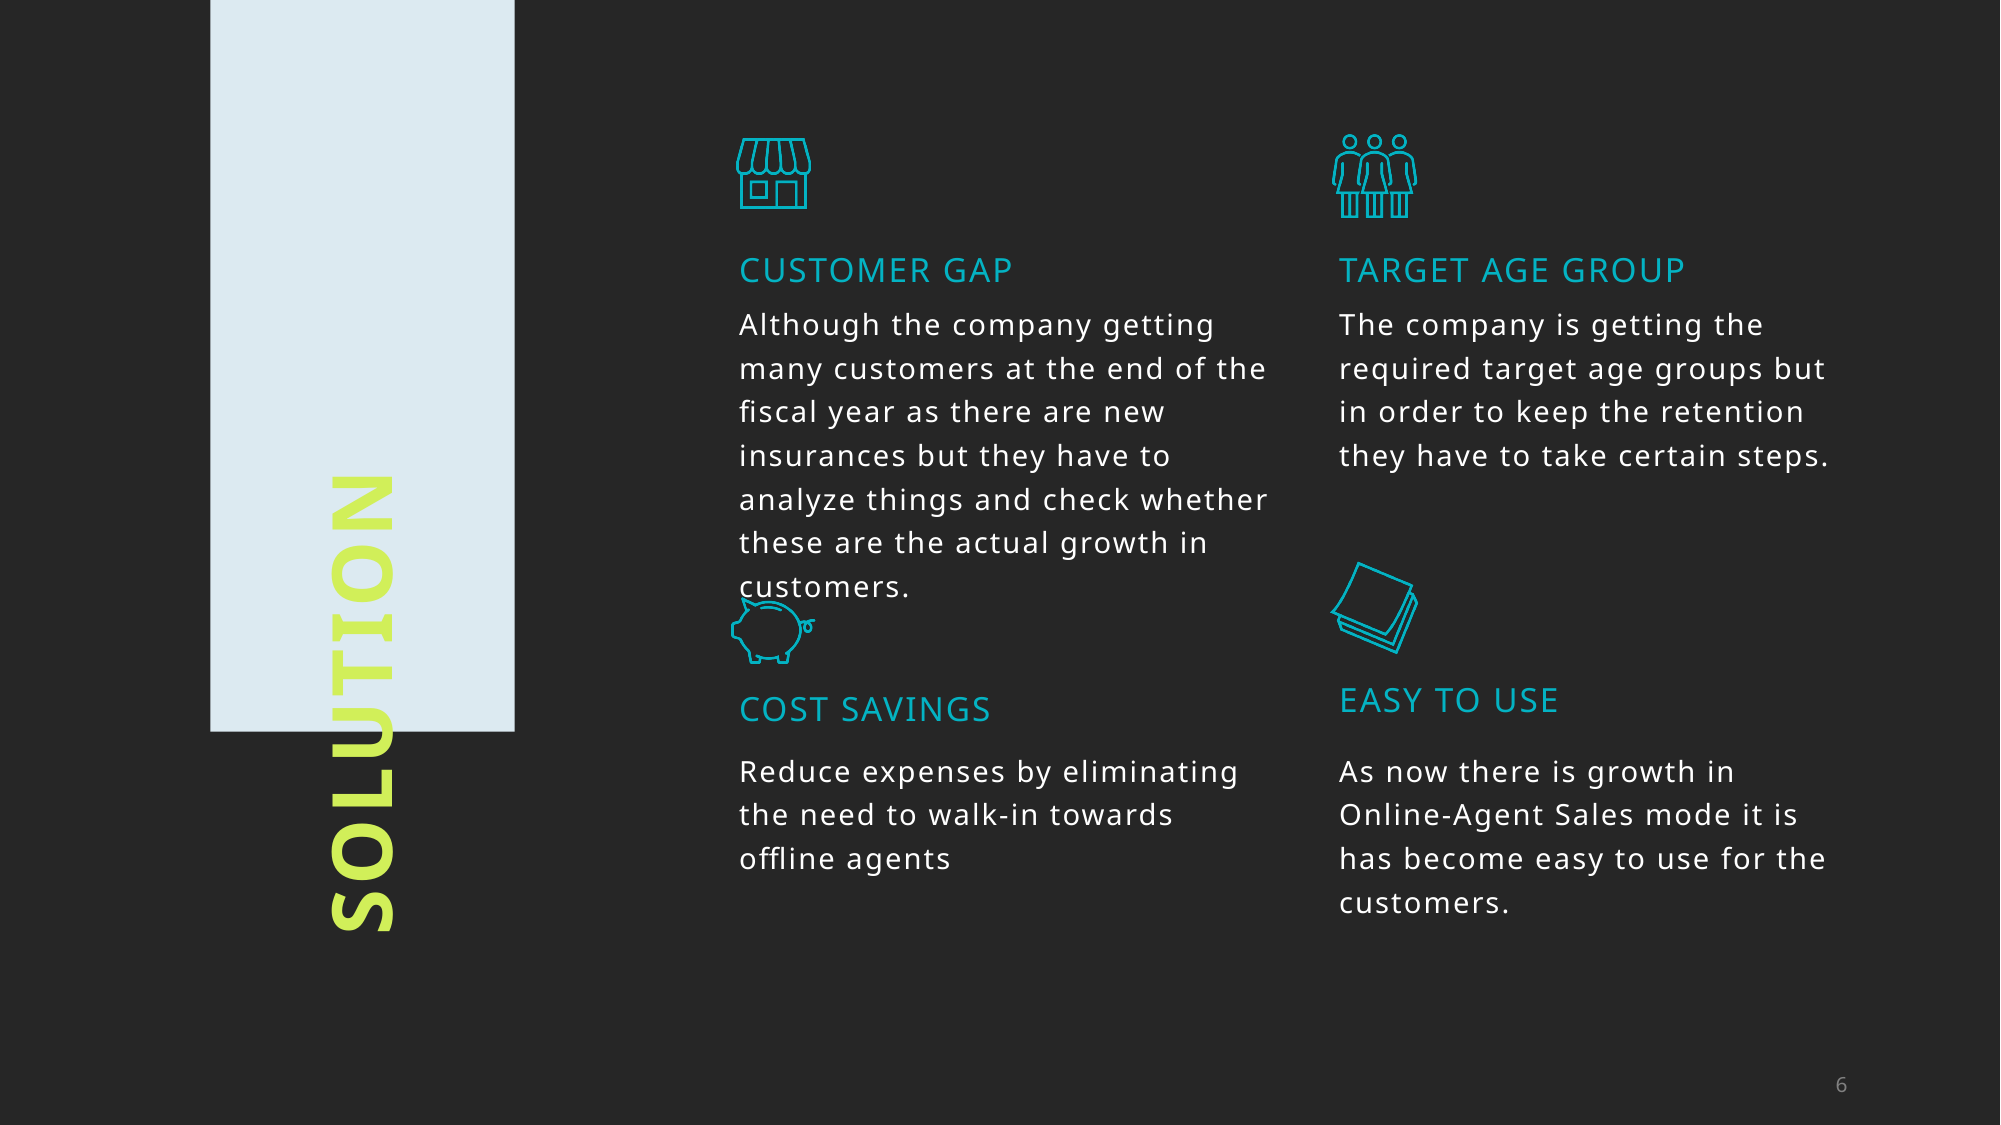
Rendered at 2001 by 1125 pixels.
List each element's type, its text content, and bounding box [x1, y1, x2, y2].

list Customer gap [724, 227, 1263, 289]
list The company is getting the required target age groups but in order to keep the retention they have to take certain steps. [1324, 289, 1863, 475]
list Target Age group [1324, 227, 1863, 289]
picture [1324, 126, 1424, 226]
picture [724, 124, 823, 223]
list Cost savings [724, 666, 1263, 736]
picture [1324, 558, 1424, 658]
picture [724, 580, 823, 680]
list Easy to use [1324, 656, 1863, 727]
title Solution [315, 454, 421, 1003]
list Reduce expenses by eliminating the need to walk-in towards offline agents​ [724, 736, 1263, 971]
slide_number 6 [1412, 1068, 1863, 1103]
list Although the company getting many customers at the end of the fiscal year as there are new insurances but they have to analyze things and check whether these are the actual growth in customers. [724, 289, 1308, 560]
list As now there is growth in Online-Agent Sales mode it is has become easy to use for the customers. [1324, 736, 1863, 971]
